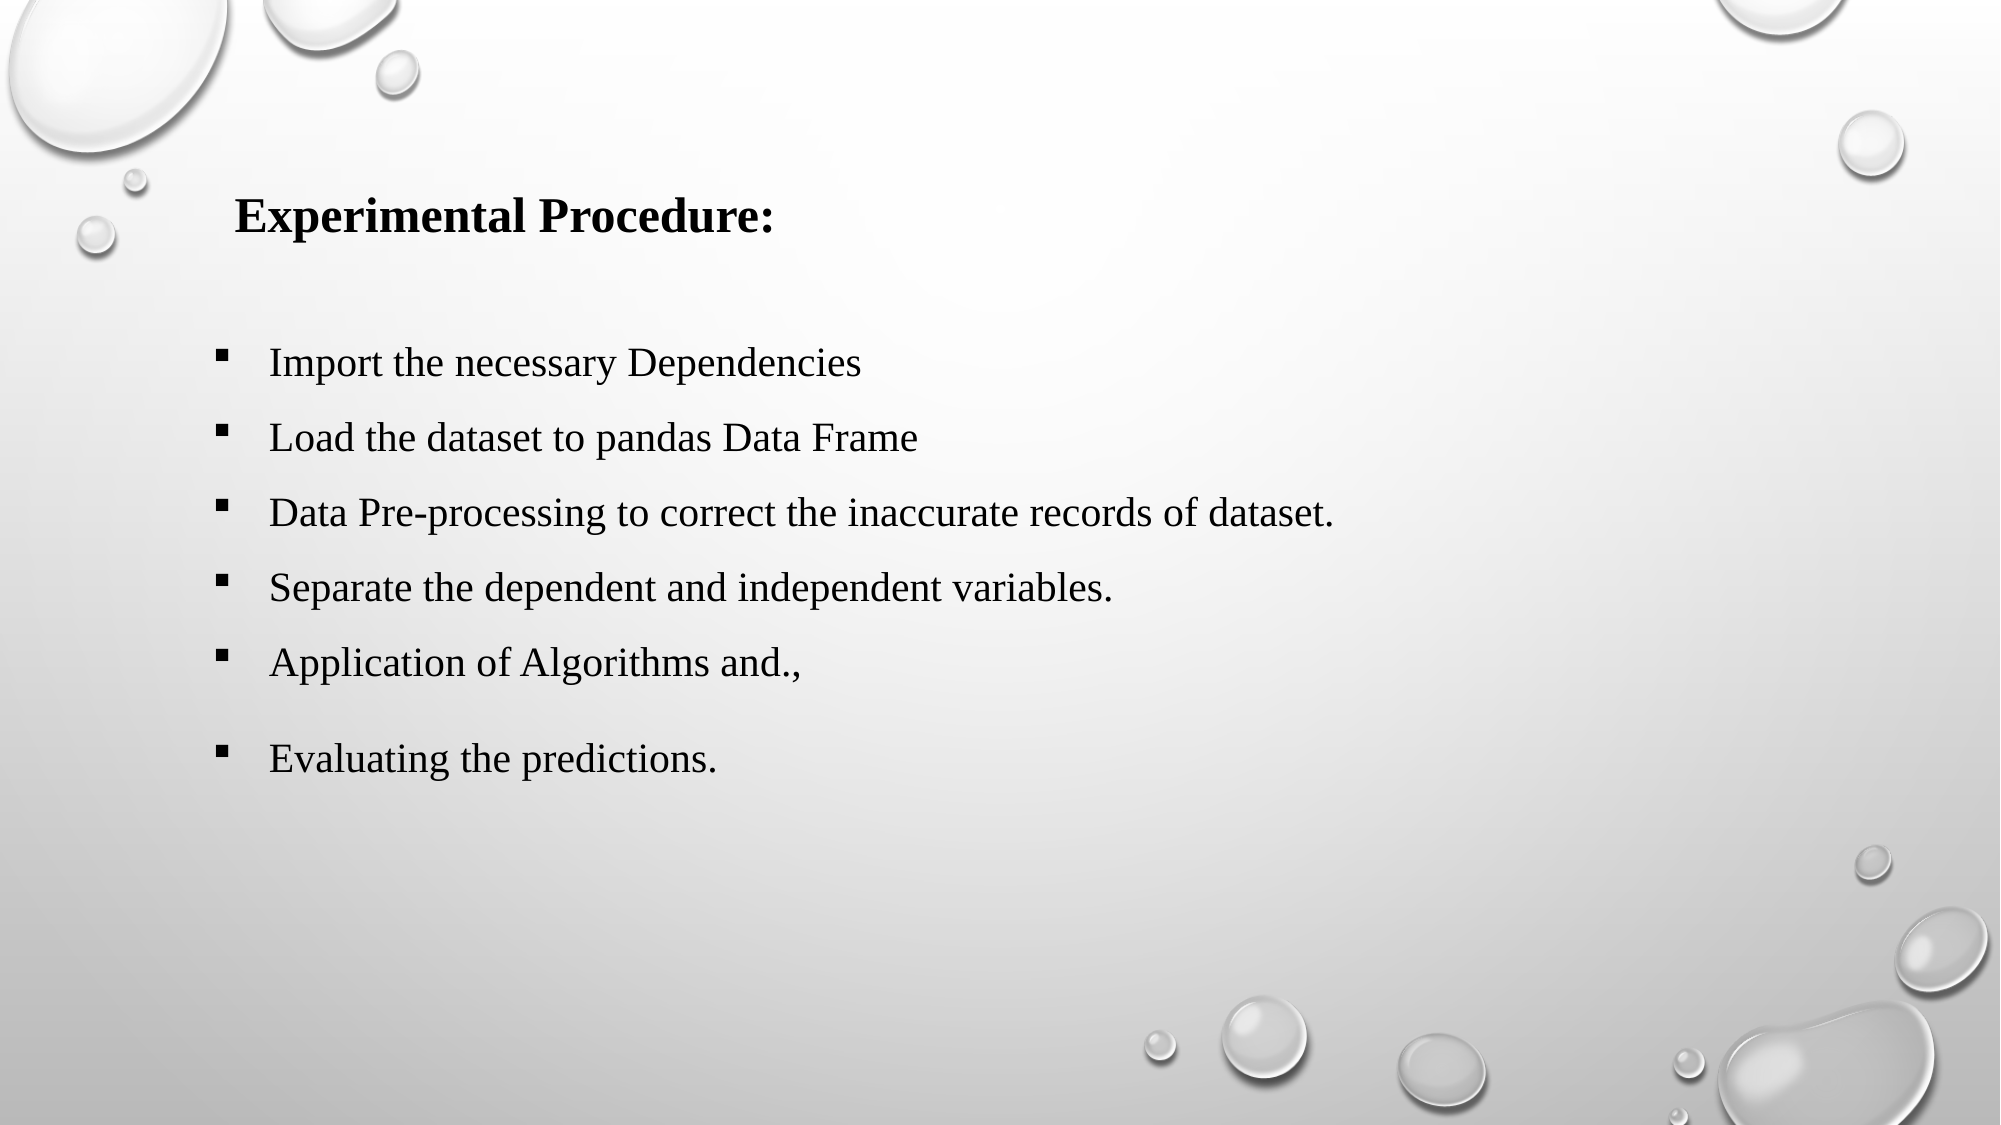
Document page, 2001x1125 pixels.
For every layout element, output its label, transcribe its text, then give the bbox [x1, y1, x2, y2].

text_box Import the necessary Dependencies Load the dataset to pandas Data Frame Data Pre-processing to correct the inaccurate records of dataset. Separate the dependent and independent variables. Application of Algorithms and., Evaluating the predictions. [198, 302, 1460, 860]
text_box Experimental Procedure: [219, 174, 797, 250]
picture [0, 0, 2000, 1125]
